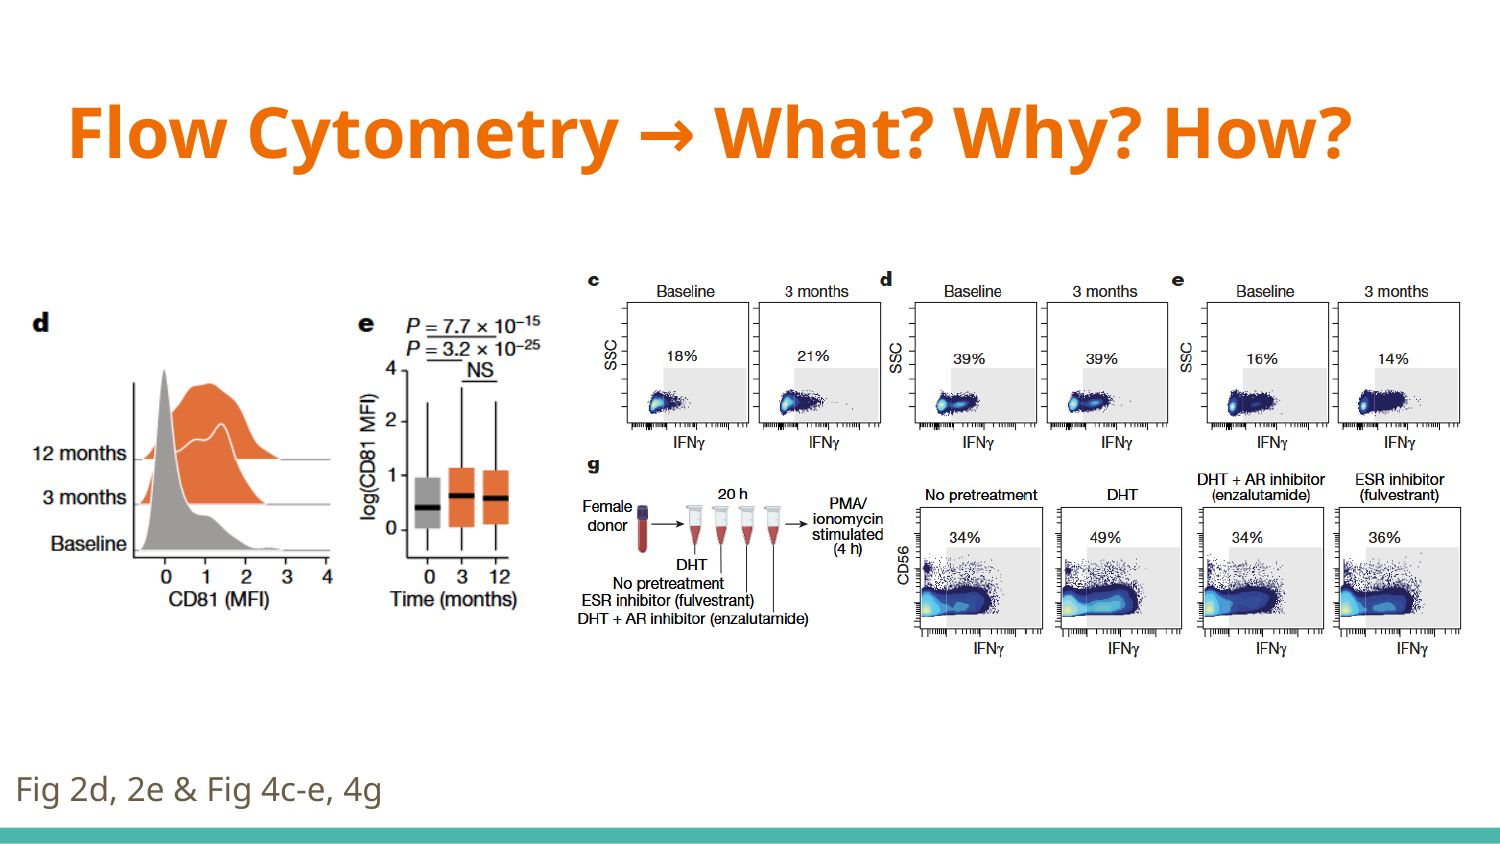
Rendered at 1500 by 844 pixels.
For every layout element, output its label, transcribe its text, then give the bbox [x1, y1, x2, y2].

picture [21, 293, 553, 630]
list Fig 2d, 2e & Fig 4c-e, 4g [0, 746, 431, 810]
title Flow Cytometry → What? Why? How? [51, 72, 1449, 189]
picture [573, 259, 1475, 664]
